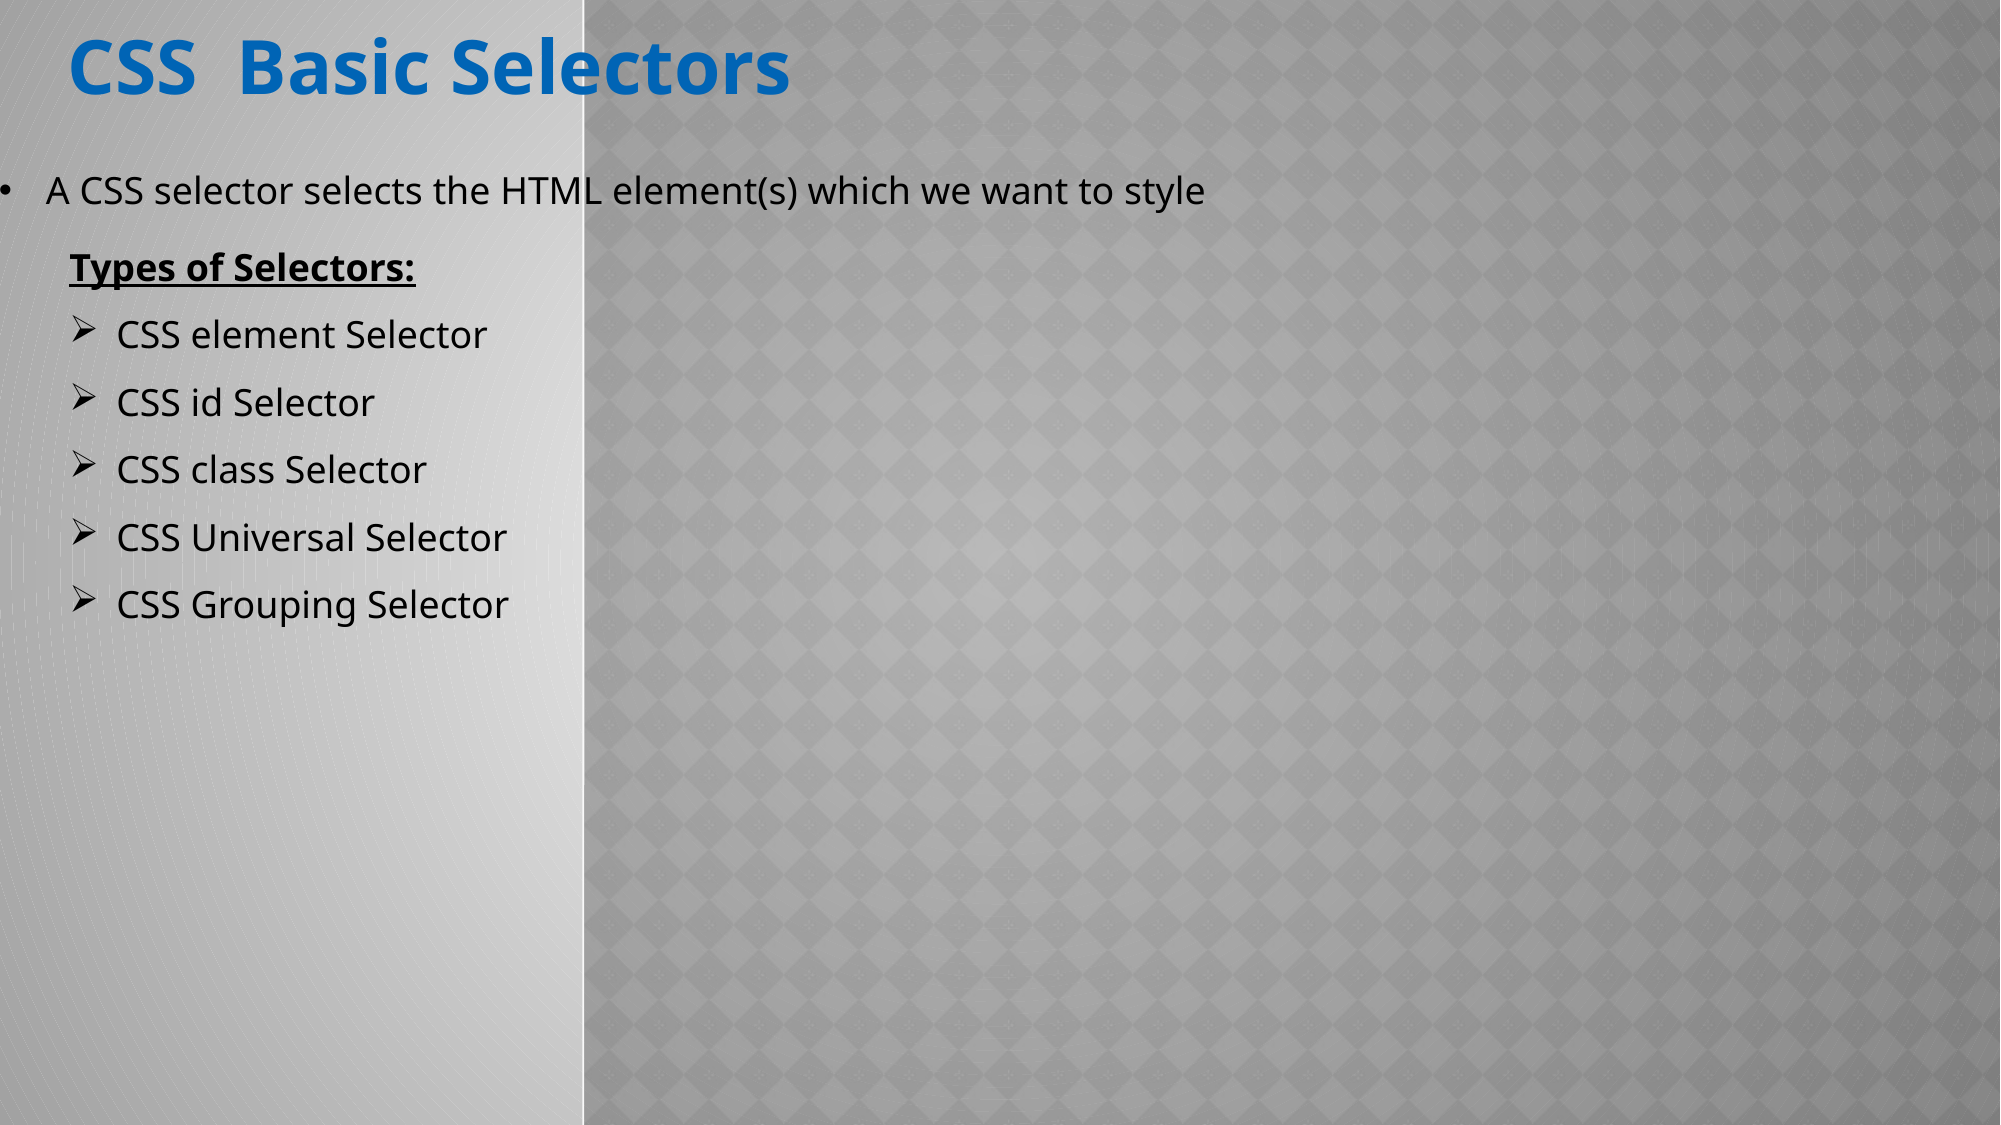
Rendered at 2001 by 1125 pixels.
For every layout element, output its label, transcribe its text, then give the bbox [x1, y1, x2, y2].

text_box A CSS selector selects the HTML element(s) which we want to style [0, 137, 1232, 265]
text_box CSS Basic Selectors [52, 22, 1659, 126]
text_box Types of Selectors: CSS element Selector CSS id Selector CSS class Selector CSS Universal Selector CSS Grouping Selector [54, 213, 1591, 701]
